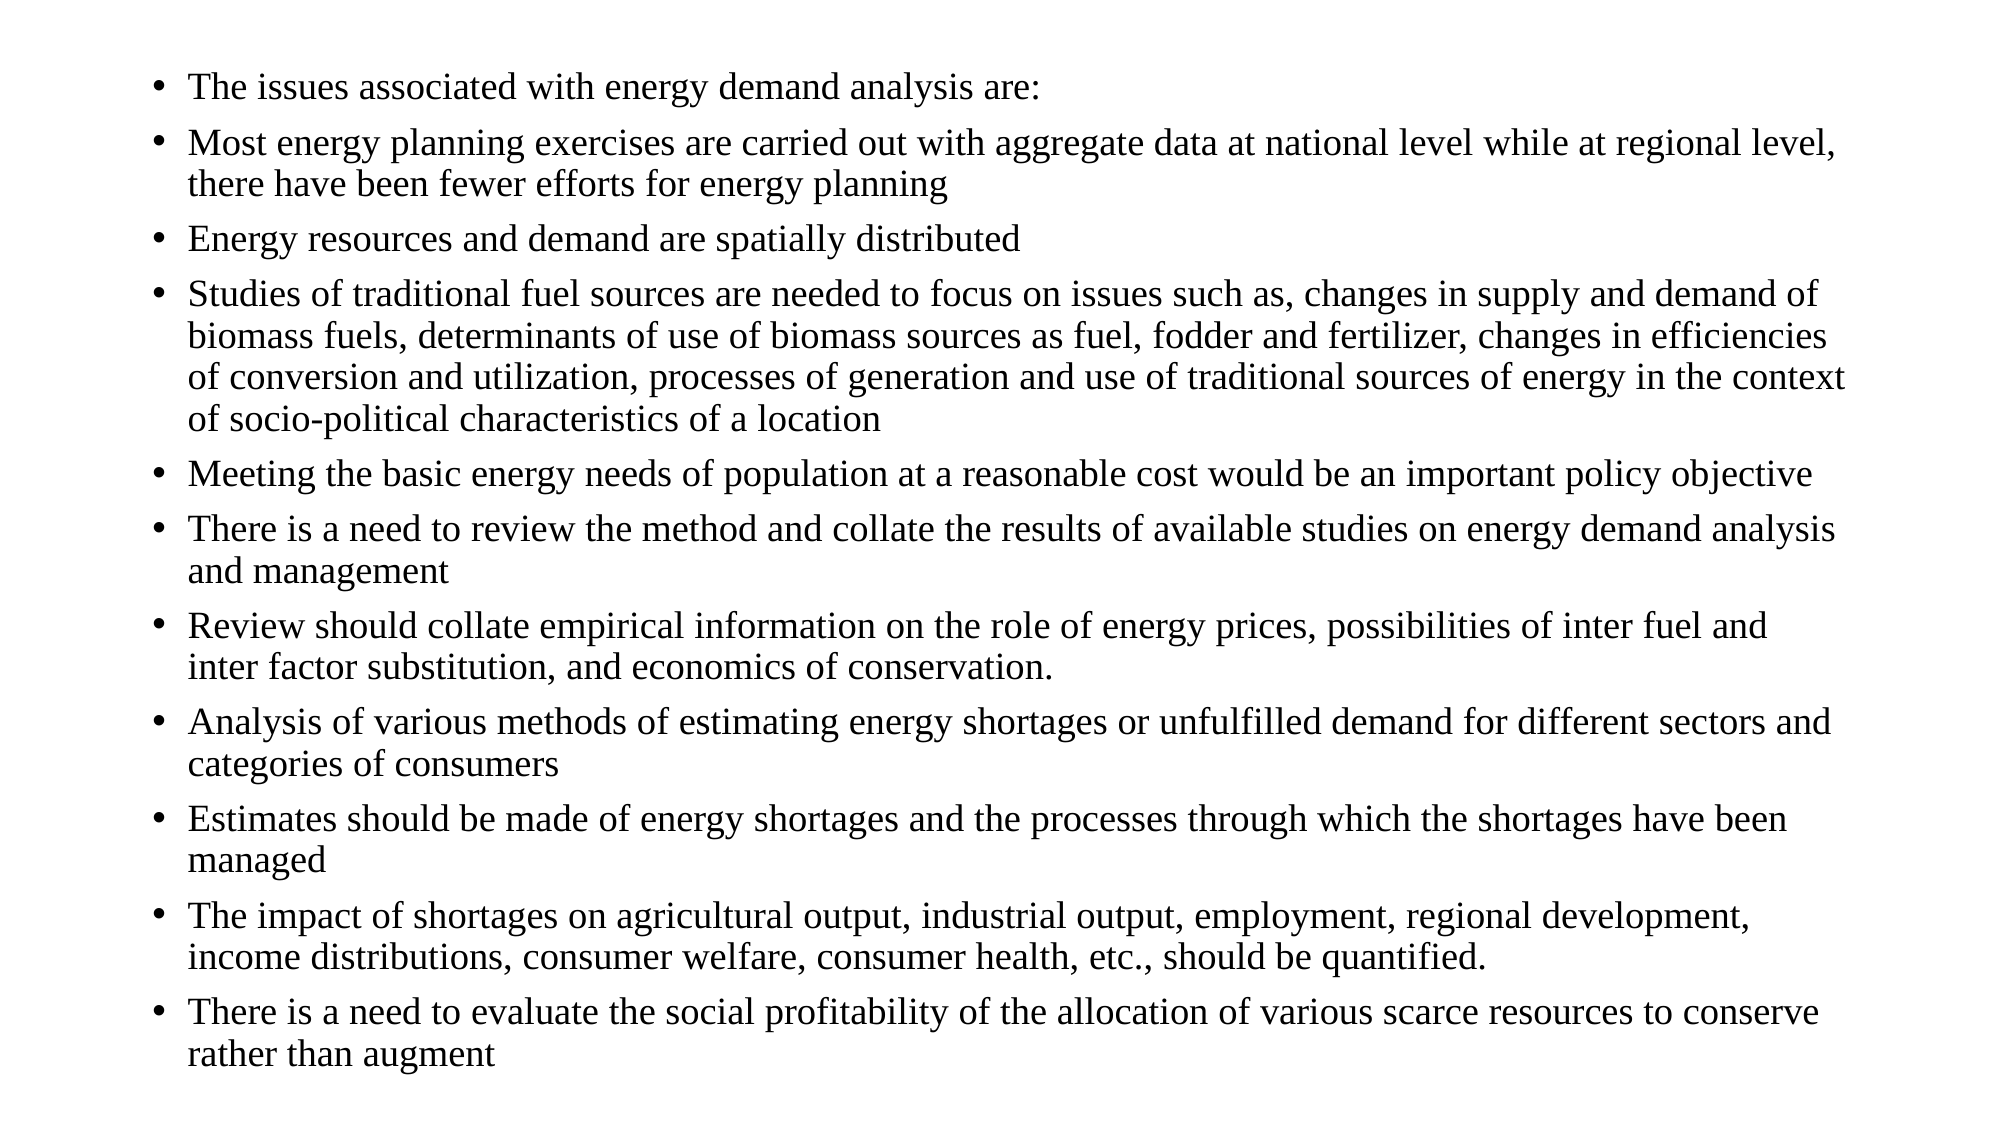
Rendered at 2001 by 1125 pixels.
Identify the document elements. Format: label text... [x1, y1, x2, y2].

list The issues associated with energy demand analysis are: Most energy planning exercises are carried out with aggregate data at national level while at regional level, there have been fewer efforts for energy planning Energy resources and demand are spatially distributed Studies of traditional fuel sources are needed to focus on issues such as, changes in supply and demand of biomass fuels, determinants of use of biomass sources as fuel, fodder and fertilizer, changes in efficiencies of conversion and utiliza­tion, processes of generation and use of traditional sources of energy in the context of socio-political characteristics of a location Meeting the basic energy needs of population at a reasonable cost would be an important policy ob­jective There is a need to review the method and collate the results of available studies on energy demand analysis and management Review should collate empirical information on the role of energy prices, possibilities of inter fuel and inter factor substitution, and economics of conservation. Analysis of various methods of estimating energy shortages or unfulfilled demand for different sec­tors and categories of consumers Estimates should be made of energy shortages and the processes through which the shortages have been managed The impact of shortages on agricultural output, industrial output, employment, regional development, income distributions, con­sumer welfare, consumer health, etc., should be quantified. There is a need to evaluate the social profitability of the allocation of various scarce resources to conserve rather than augment [137, 59, 1863, 1086]
